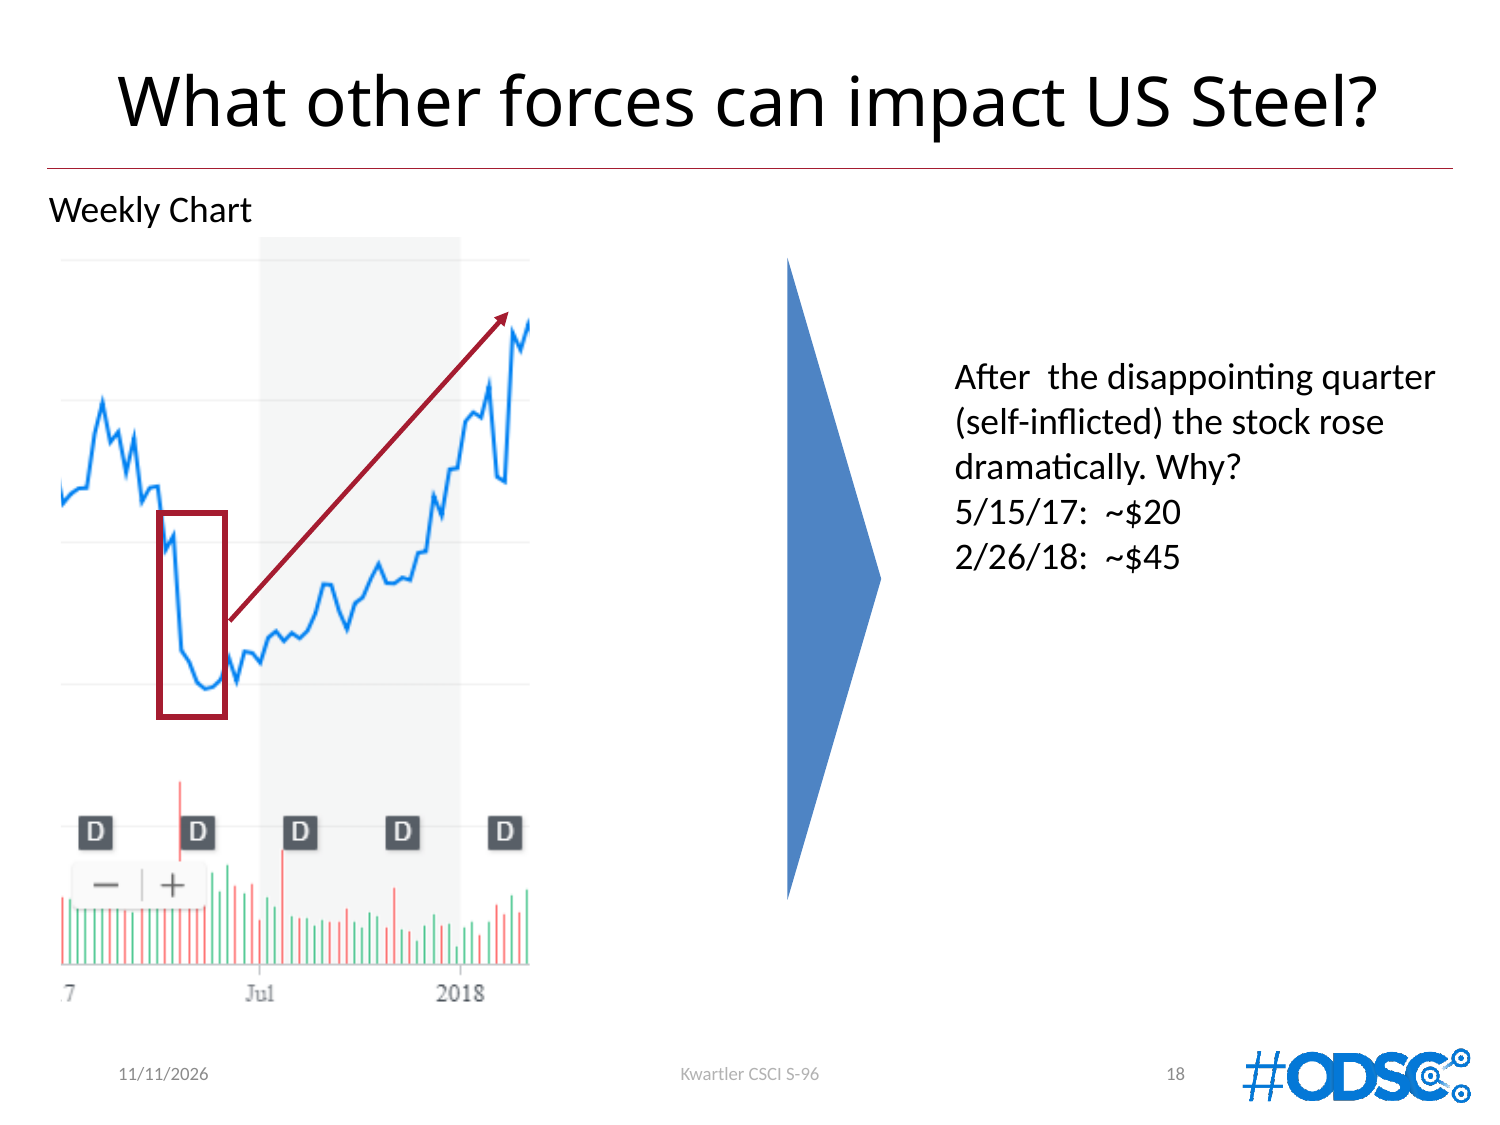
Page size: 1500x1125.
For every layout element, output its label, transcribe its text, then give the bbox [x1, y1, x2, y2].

text_box Weekly Chart [34, 178, 268, 238]
title What other forces can impact US Steel? [103, 59, 1397, 157]
text_box [786, 257, 883, 901]
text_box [229, 311, 509, 622]
picture [60, 237, 530, 1019]
picture [1225, 1038, 1480, 1116]
slide_number 18 [1059, 1042, 1200, 1103]
text_box After the disappointing quarter (self-inflicted) the stock rose dramatically. Why? 5/15/17: ~$20 2/26/18: ~$45 [939, 344, 1482, 585]
footer Kwartler CSCI S-96 [496, 1042, 1004, 1103]
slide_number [103, 1042, 441, 1103]
